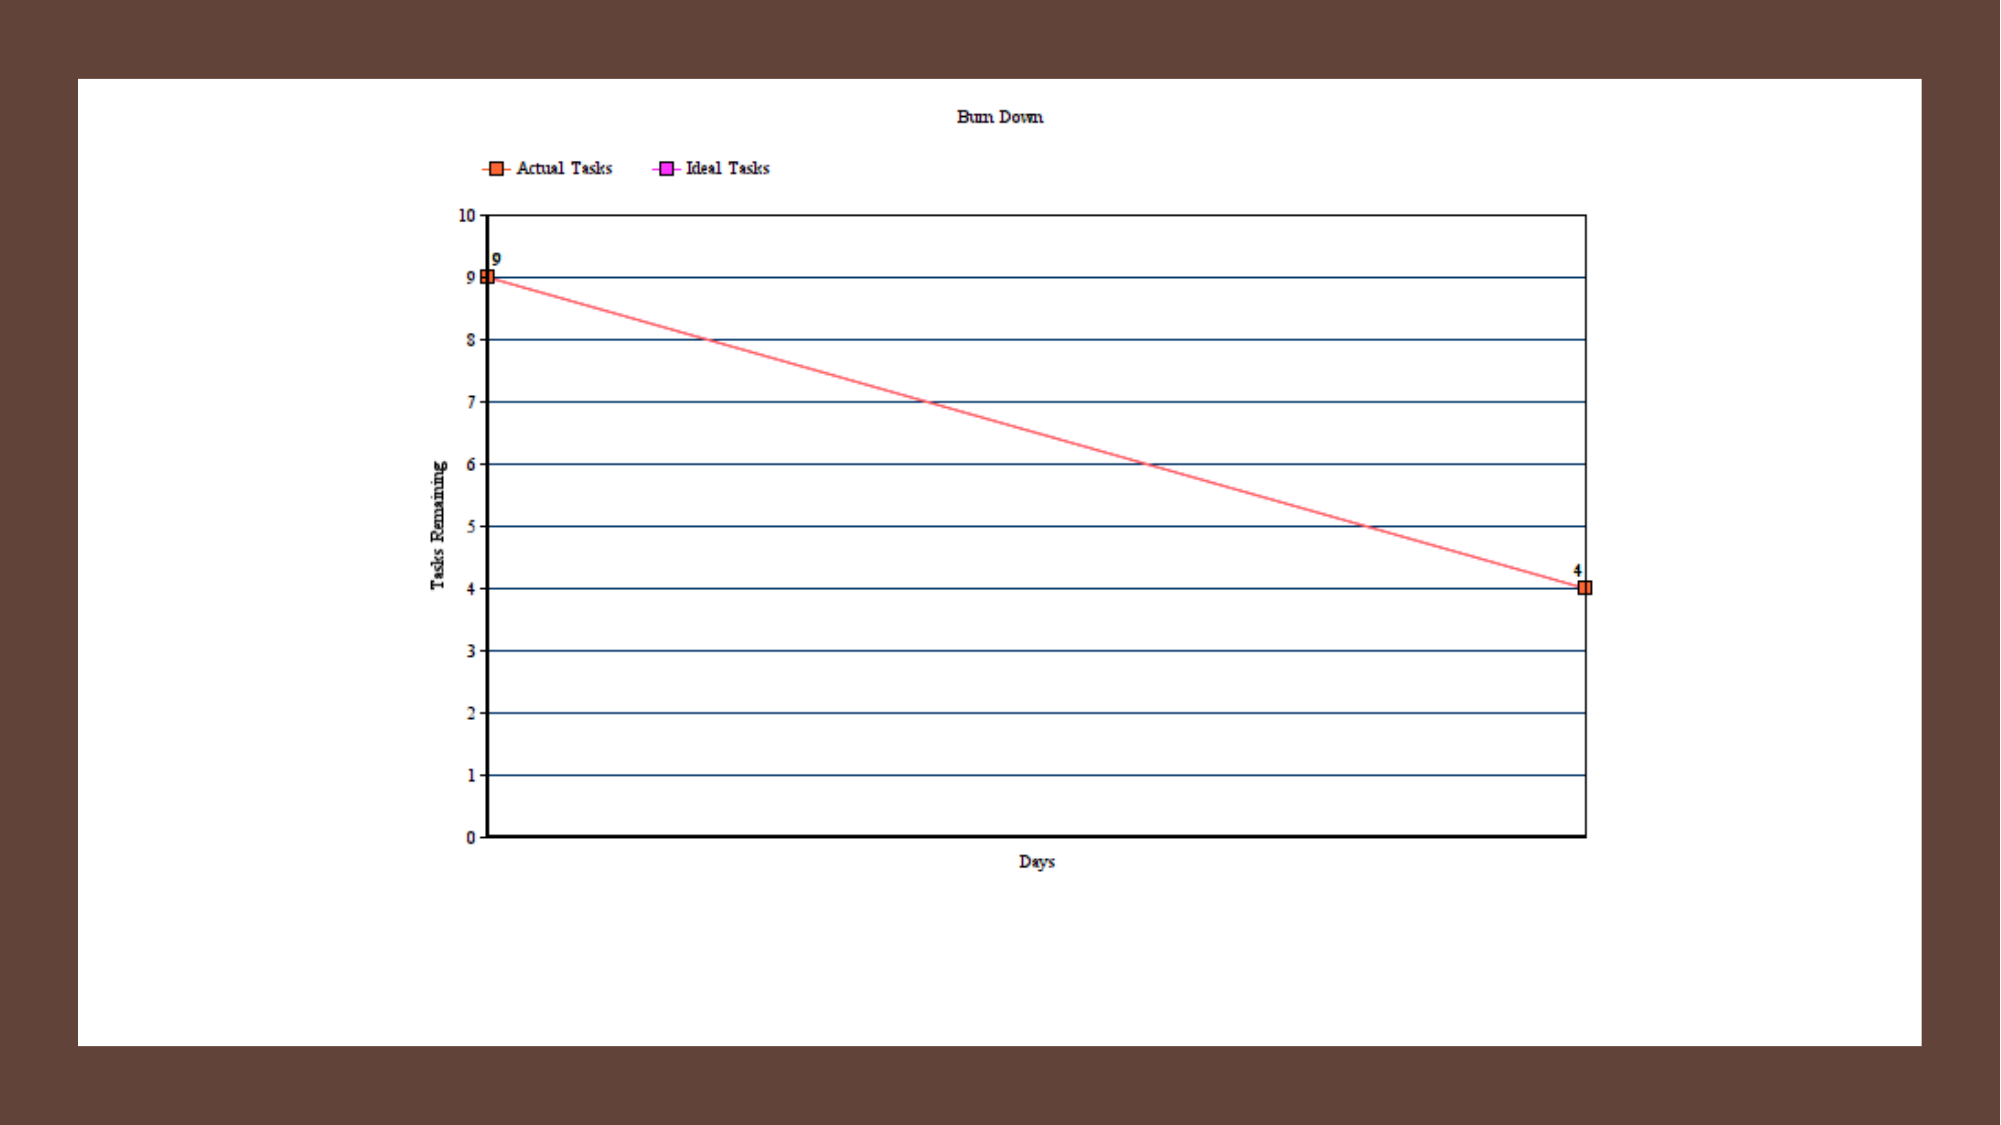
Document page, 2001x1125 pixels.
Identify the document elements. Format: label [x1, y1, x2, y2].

text_box [0, 0, 2000, 1125]
list [378, 105, 1622, 1020]
text_box [77, 78, 1923, 1047]
